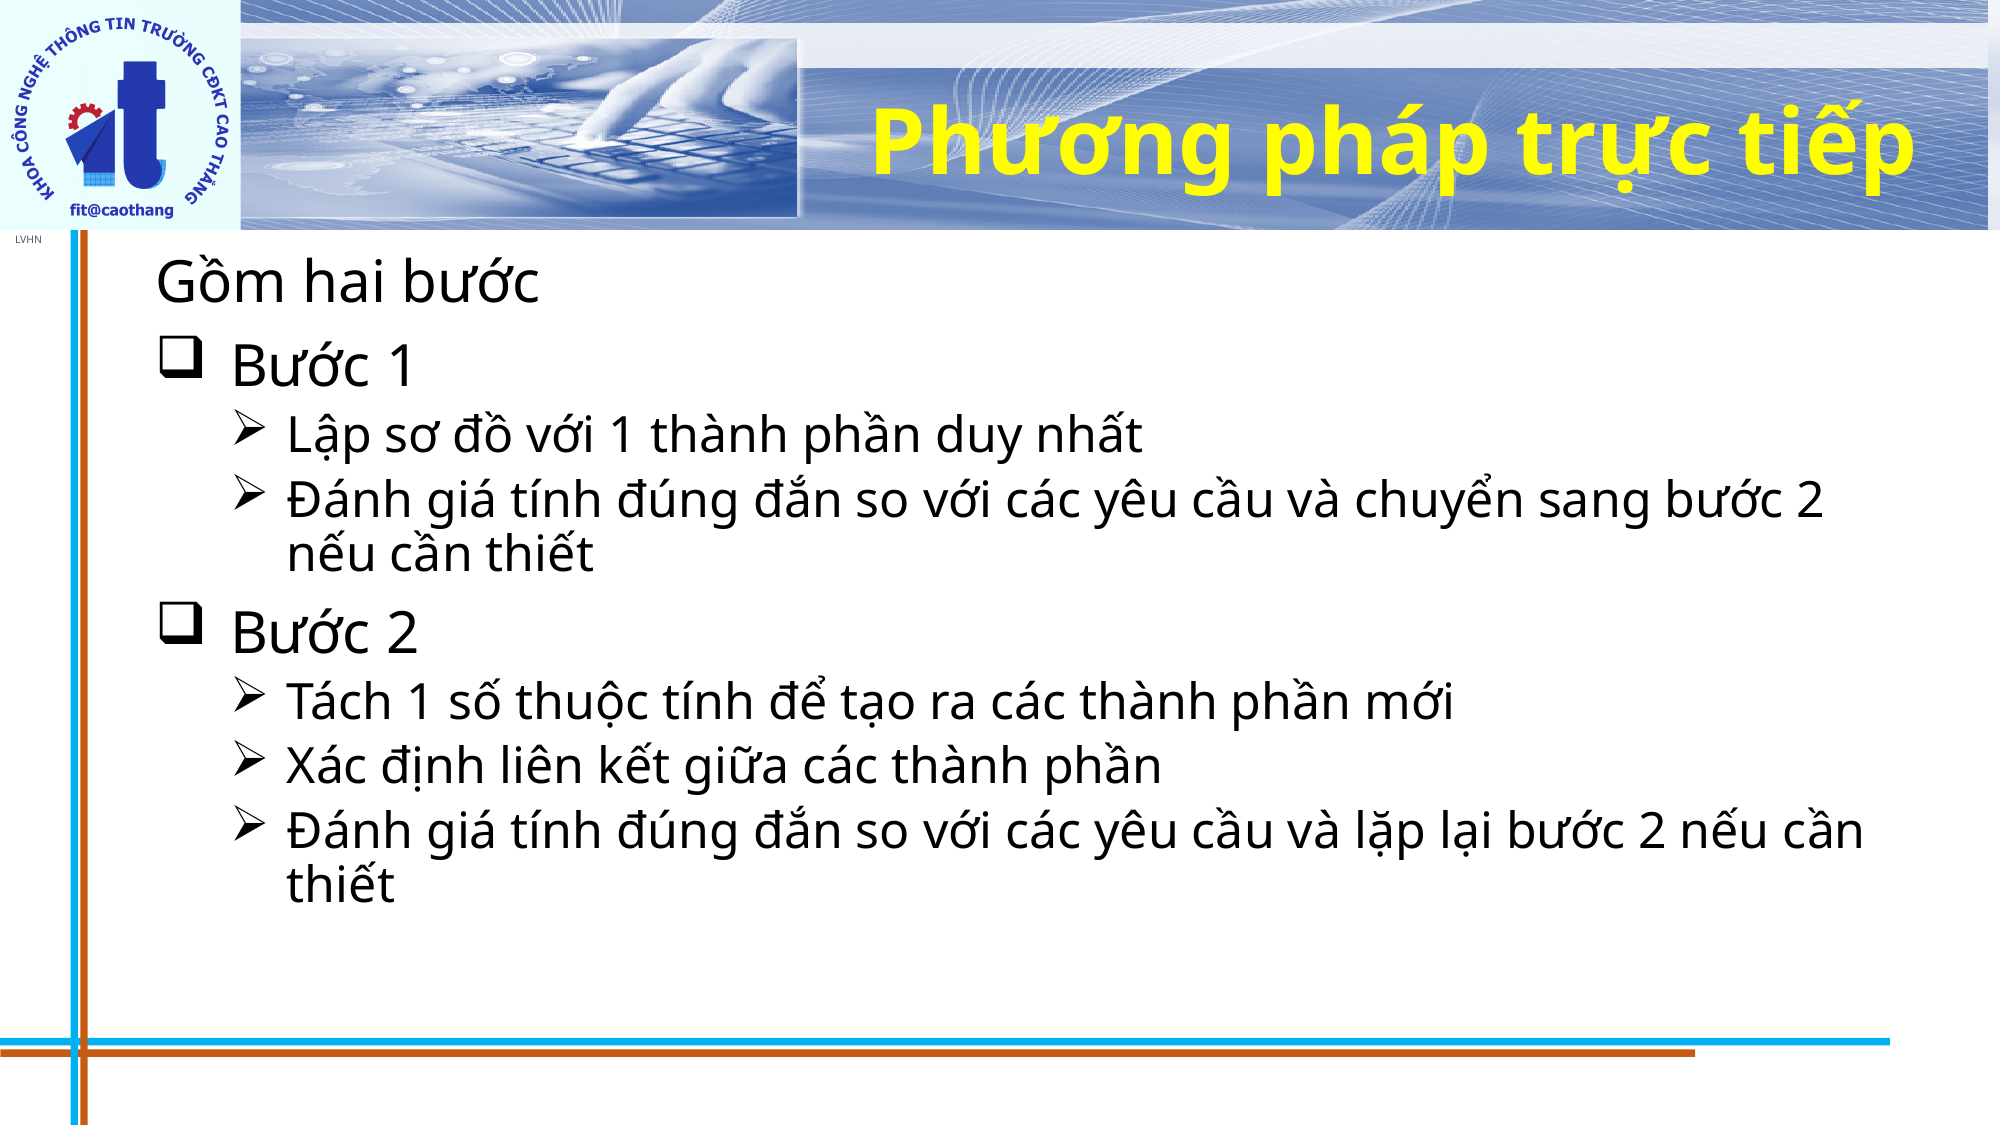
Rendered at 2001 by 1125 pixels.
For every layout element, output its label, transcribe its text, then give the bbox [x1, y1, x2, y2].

list Gồm hai bước Bước 1 Lập sơ đồ với 1 thành phần duy nhất Đánh giá tính đúng đắn so với các yêu cầu và chuyển sang bước 2 nếu cần thiết Bước 2 Tách 1 số thuộc tính để tạo ra các thành phần mới Xác định liên kết giữa các thành phần Đánh giá tính đúng đắn so với các yêu cầu và lặp lại bước 2 nếu cần thiết [139, 245, 1934, 1014]
title Phương pháp trực tiếp [137, 36, 1934, 254]
picture [0, 0, 241, 230]
